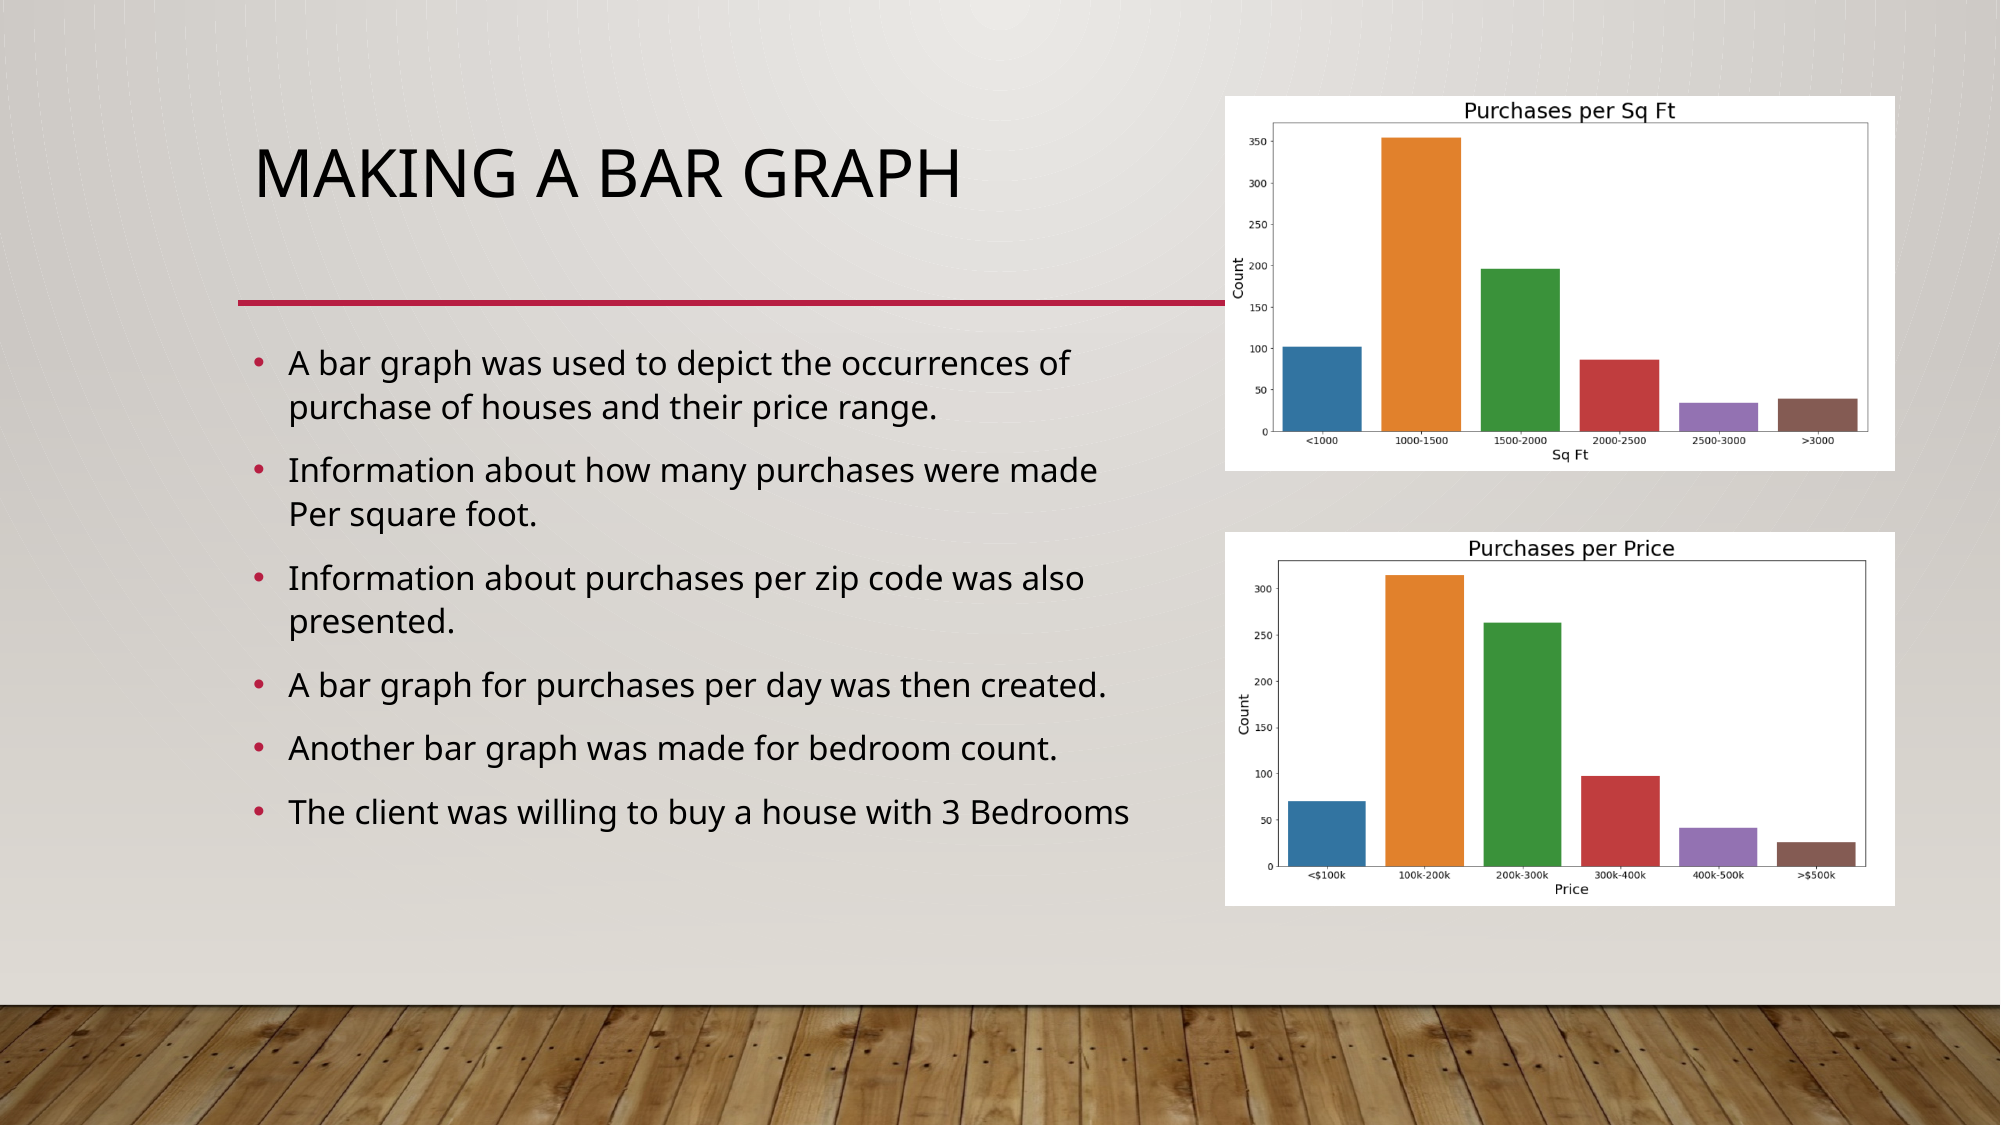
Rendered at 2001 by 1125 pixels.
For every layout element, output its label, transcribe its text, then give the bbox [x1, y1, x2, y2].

picture [1225, 95, 1895, 471]
picture [0, 1005, 2000, 1125]
picture [1225, 532, 1895, 906]
list A bar graph was used to depict the occurrences of purchase of houses and their price range. Information about how many purchases were made Per square foot. Information about purchases per zip code was also presented. A bar graph for purchases per day was then created. Another bar graph was made for bedroom count. The client was willing to buy a house with 3 Bedrooms [238, 330, 1149, 897]
title Making a bar graph [238, 131, 1149, 305]
